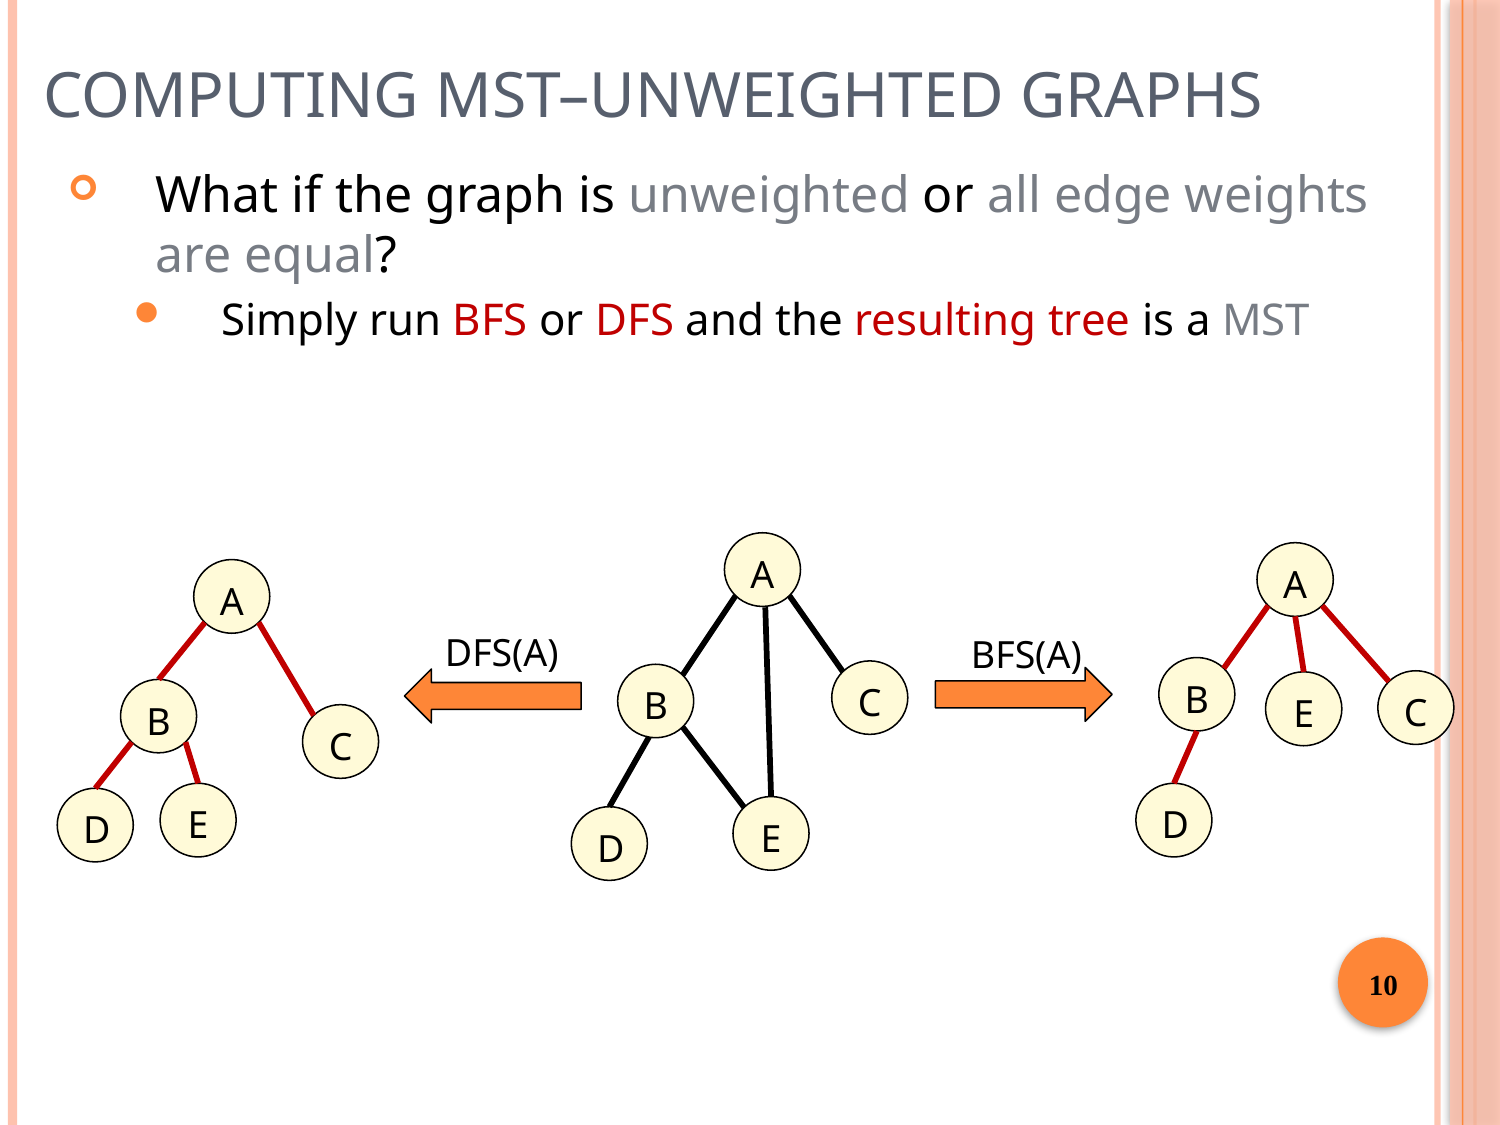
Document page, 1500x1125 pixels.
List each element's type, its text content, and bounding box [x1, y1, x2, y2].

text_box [934, 623, 1113, 722]
list What if the graph is unweighted or all edge weights are equal? Simply run BFS or DFS and the resulting tree is a MST [53, 155, 1465, 452]
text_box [403, 621, 584, 724]
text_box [1135, 542, 1455, 858]
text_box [570, 532, 909, 881]
slide_number 10 [1333, 940, 1434, 1027]
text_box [56, 559, 380, 863]
title Computing MST–Unweighted Graphs [28, 23, 1477, 138]
